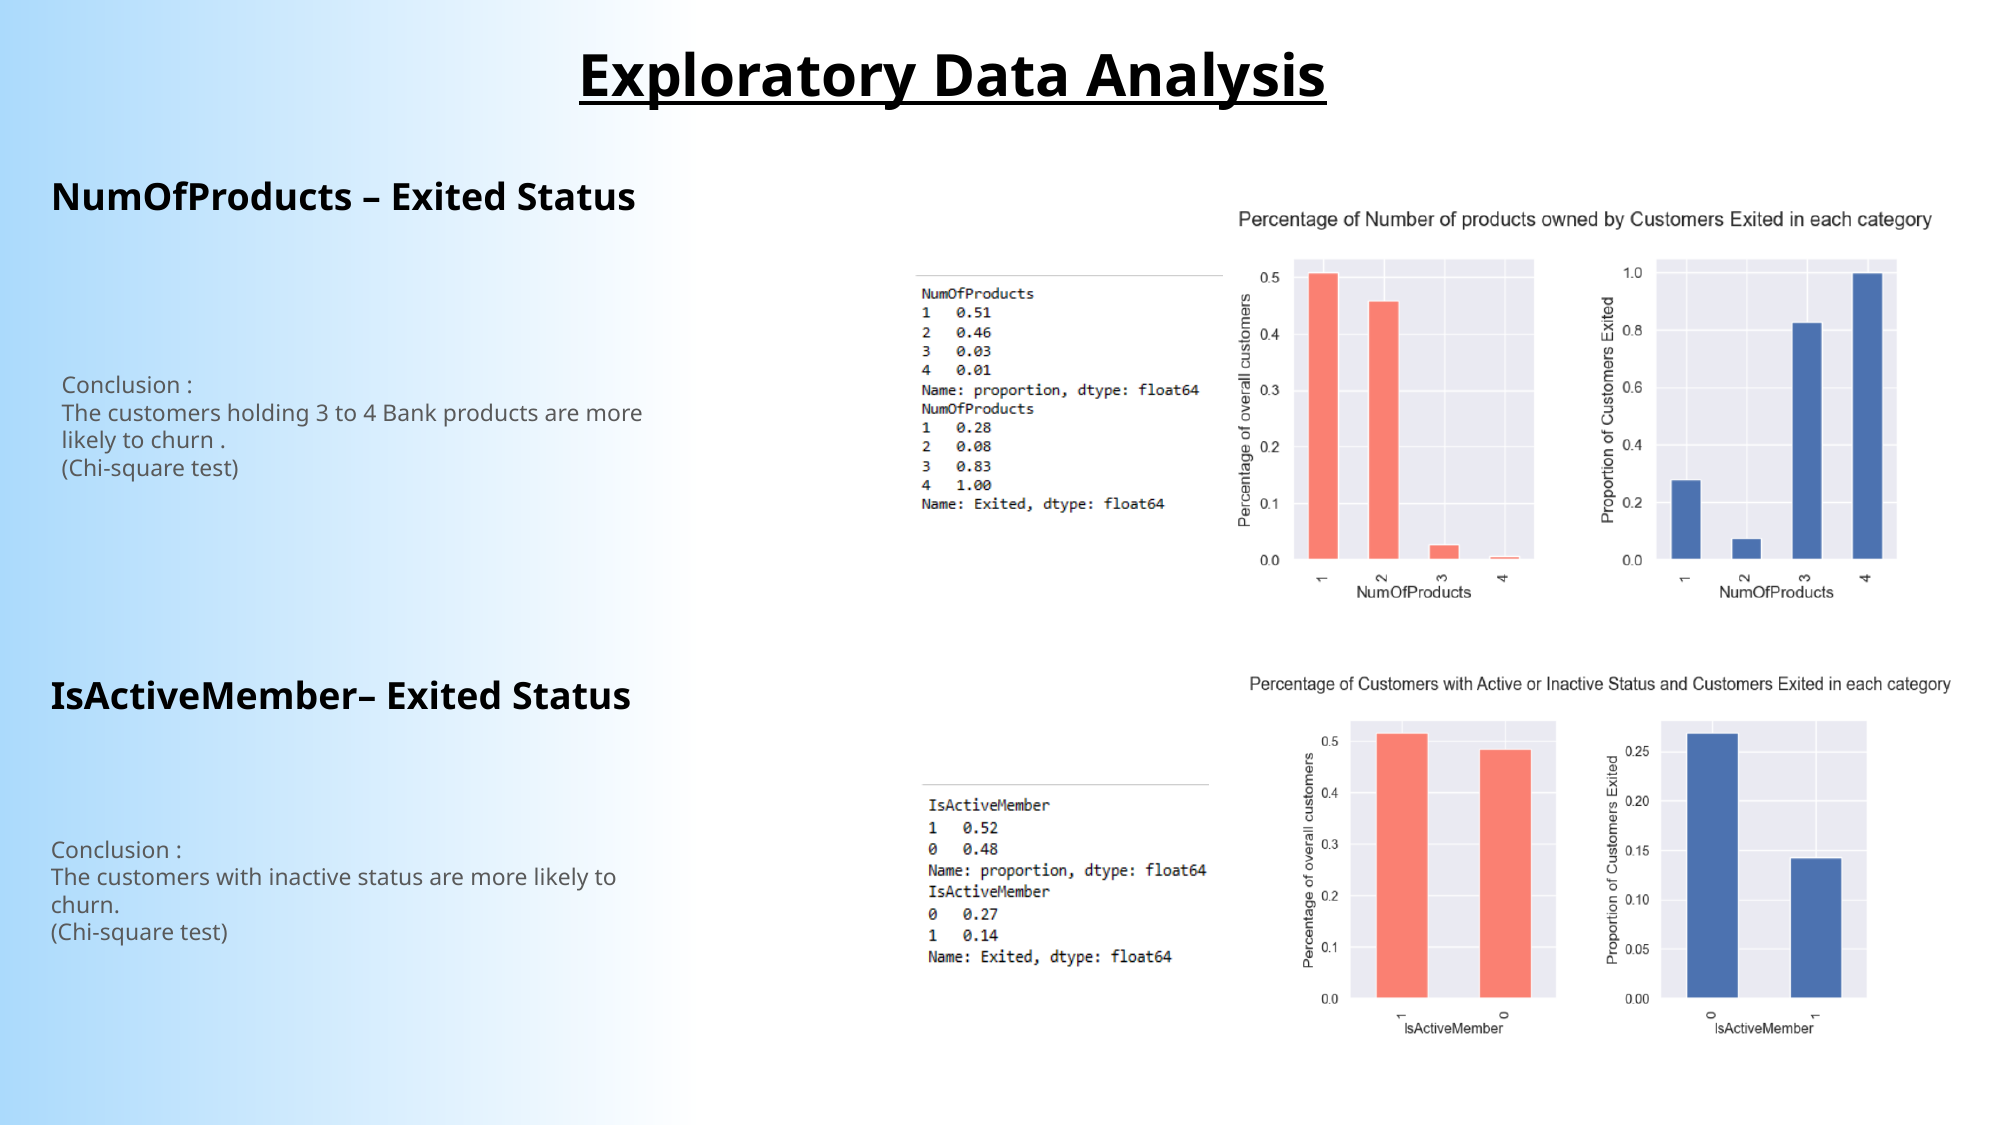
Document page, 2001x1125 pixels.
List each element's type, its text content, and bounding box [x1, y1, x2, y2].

text_box Conclusion : The customers holding 3 to 4 Bank products are more likely to churn . (Chi-square test) [46, 363, 685, 489]
text_box Exploratory Data Analysis [24, 30, 1882, 116]
picture [918, 784, 1210, 978]
text_box IsActiveMember– Exited Status [36, 664, 718, 725]
text_box NumOfProducts – Exited Status [36, 166, 653, 226]
picture [1238, 664, 1965, 1048]
picture [903, 195, 1949, 611]
text_box Conclusion : The customers with inactive status are more likely to churn. (Chi-square test) [36, 828, 653, 953]
